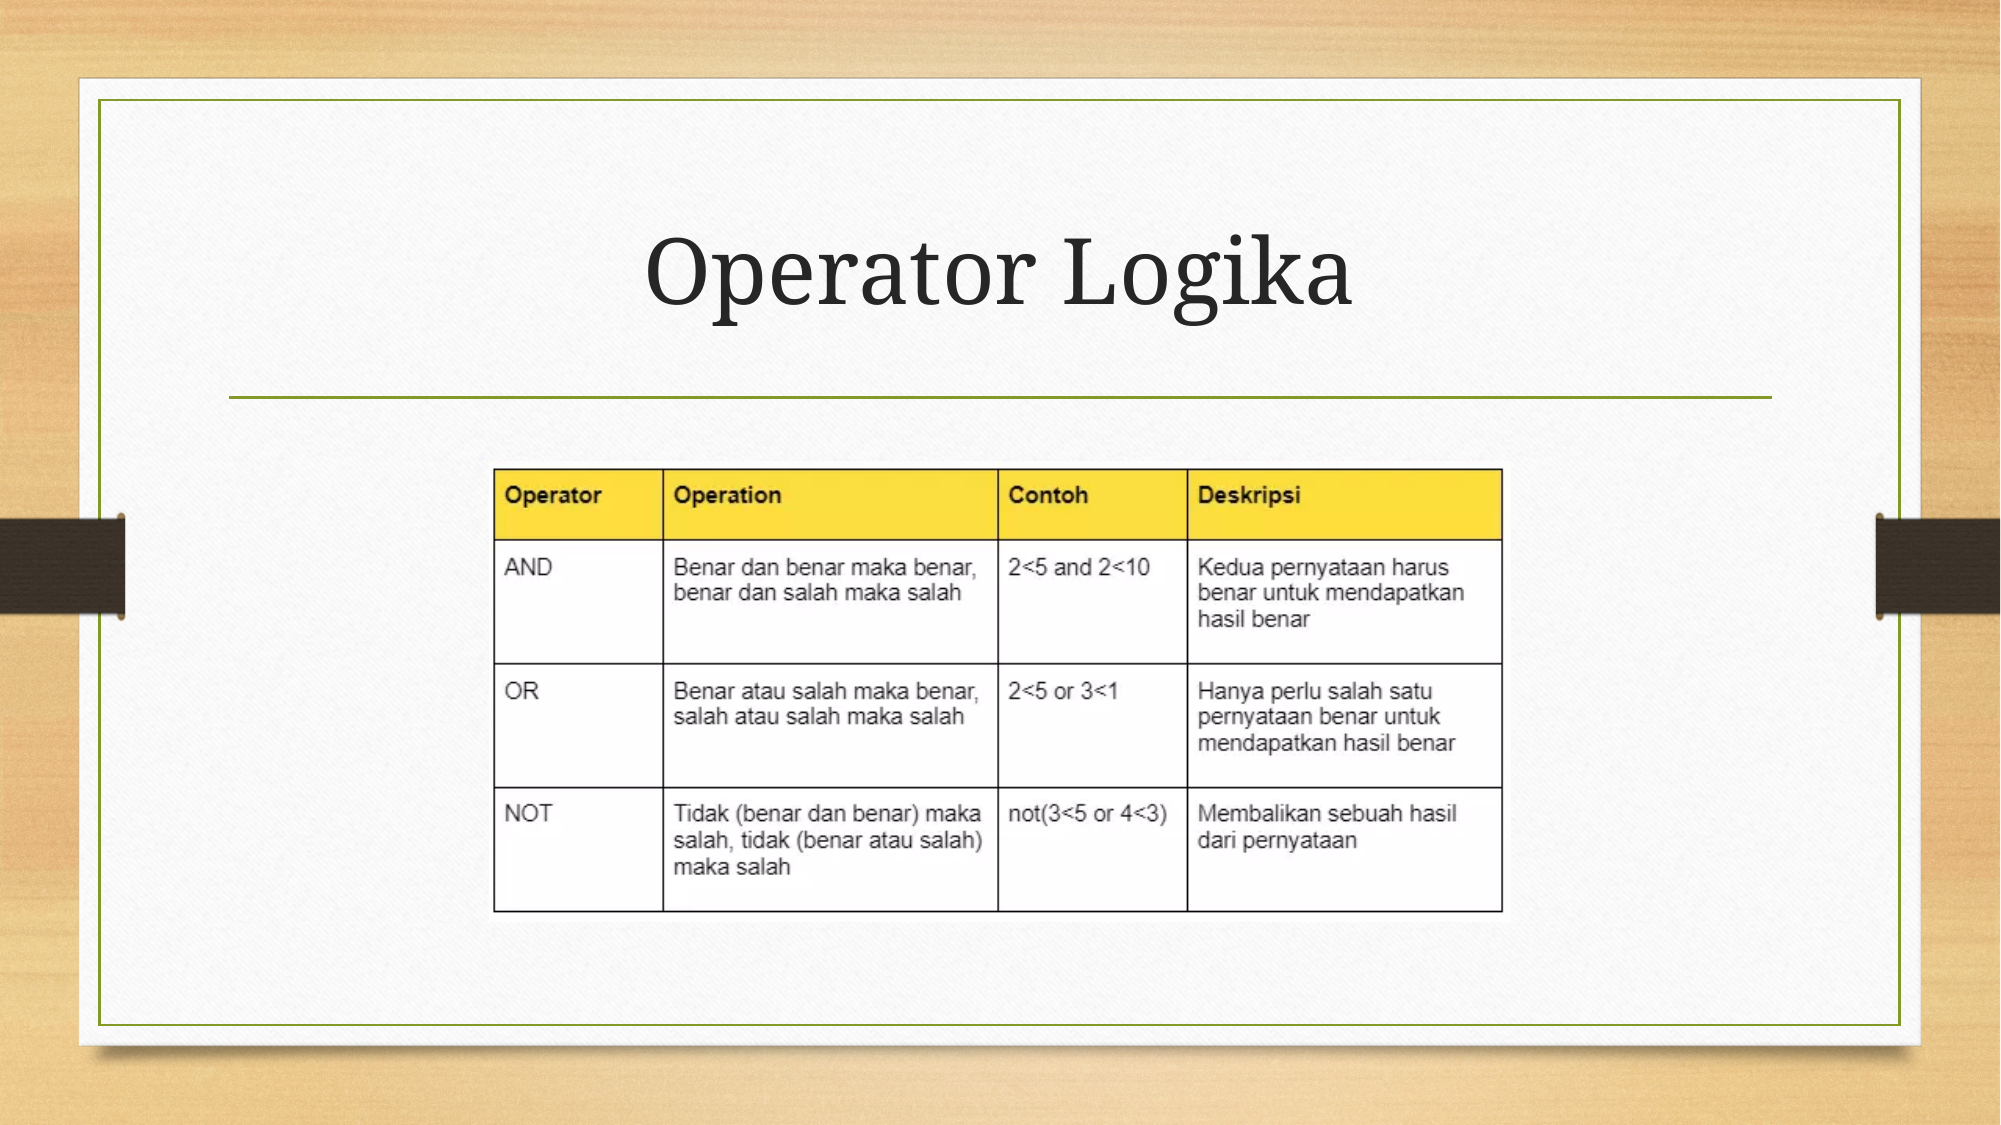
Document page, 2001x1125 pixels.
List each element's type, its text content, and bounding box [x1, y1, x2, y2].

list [489, 461, 1511, 922]
title Operator Logika [212, 161, 1788, 375]
picture [0, 0, 2001, 1125]
